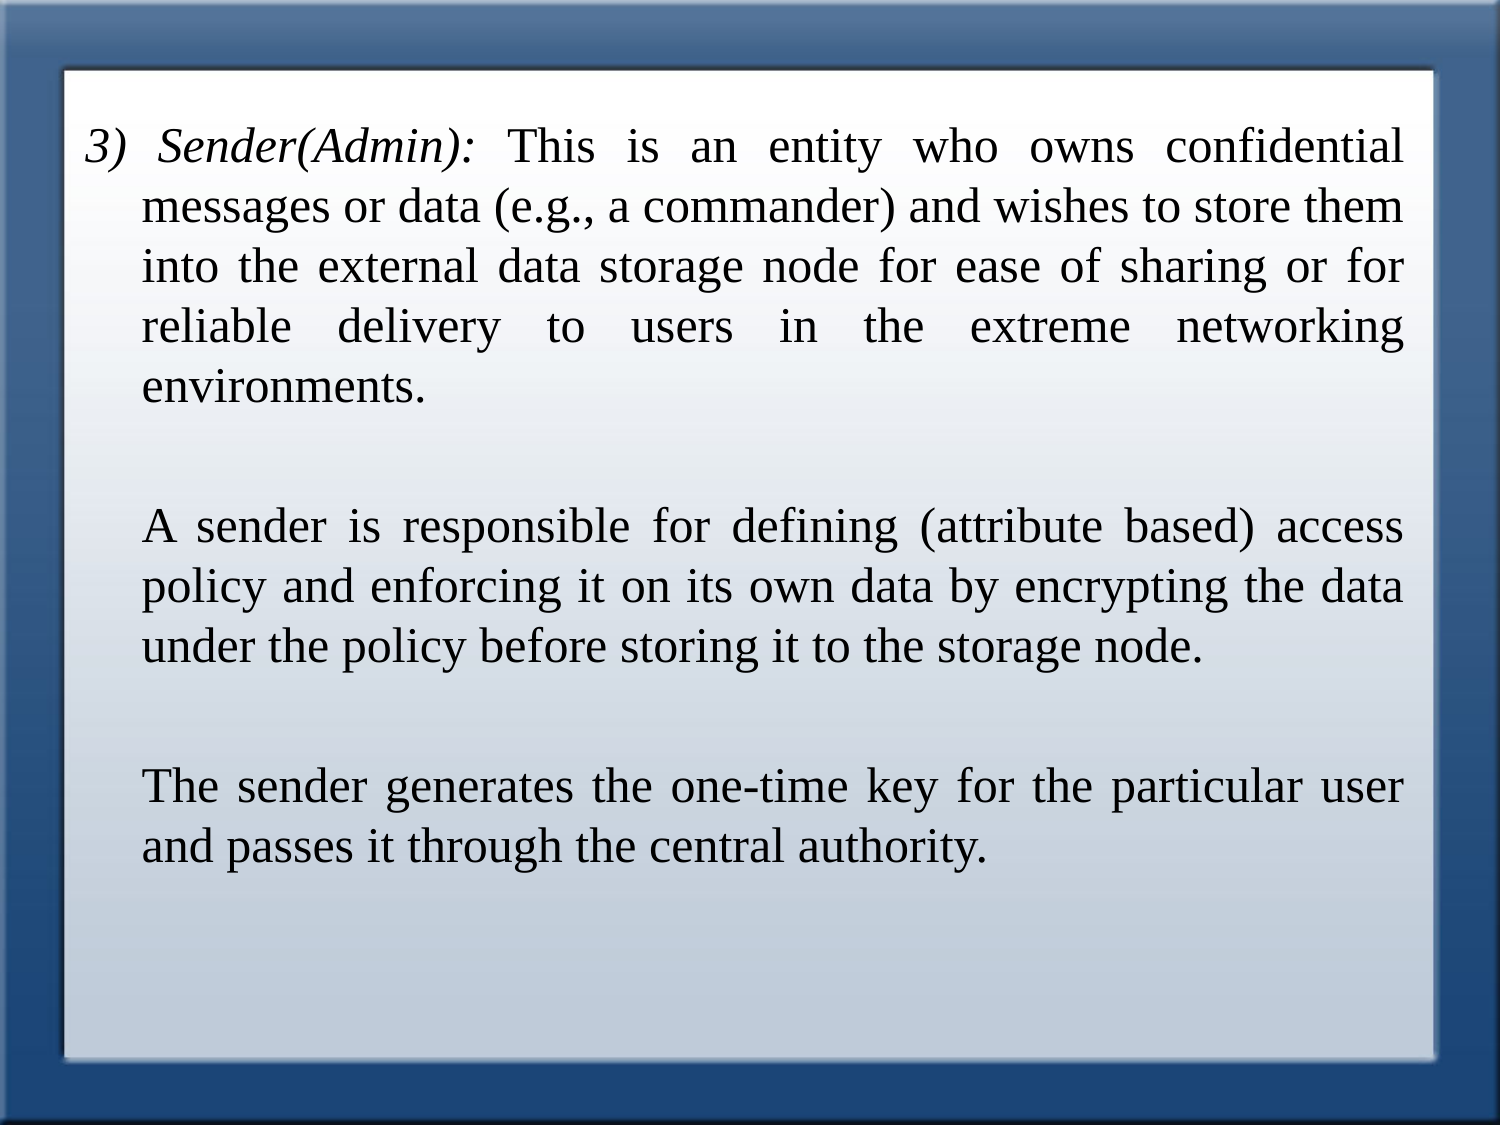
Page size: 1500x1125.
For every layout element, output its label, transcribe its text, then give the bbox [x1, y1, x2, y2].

picture [0, 0, 1500, 1125]
list 3) Sender(Admin): This is an entity who owns confidential messages or data (e.g., a commander) and wishes to store them into the external data storage node for ease of sharing or for reliable delivery to users in the extreme networking environments. A sender is responsible for defining (attribute based) access policy and enforcing it on its own data by encrypting the data under the policy before storing it to the storage node. The sender generates the one-time key for the particular user and passes it through the central authority. [70, 105, 1421, 1005]
